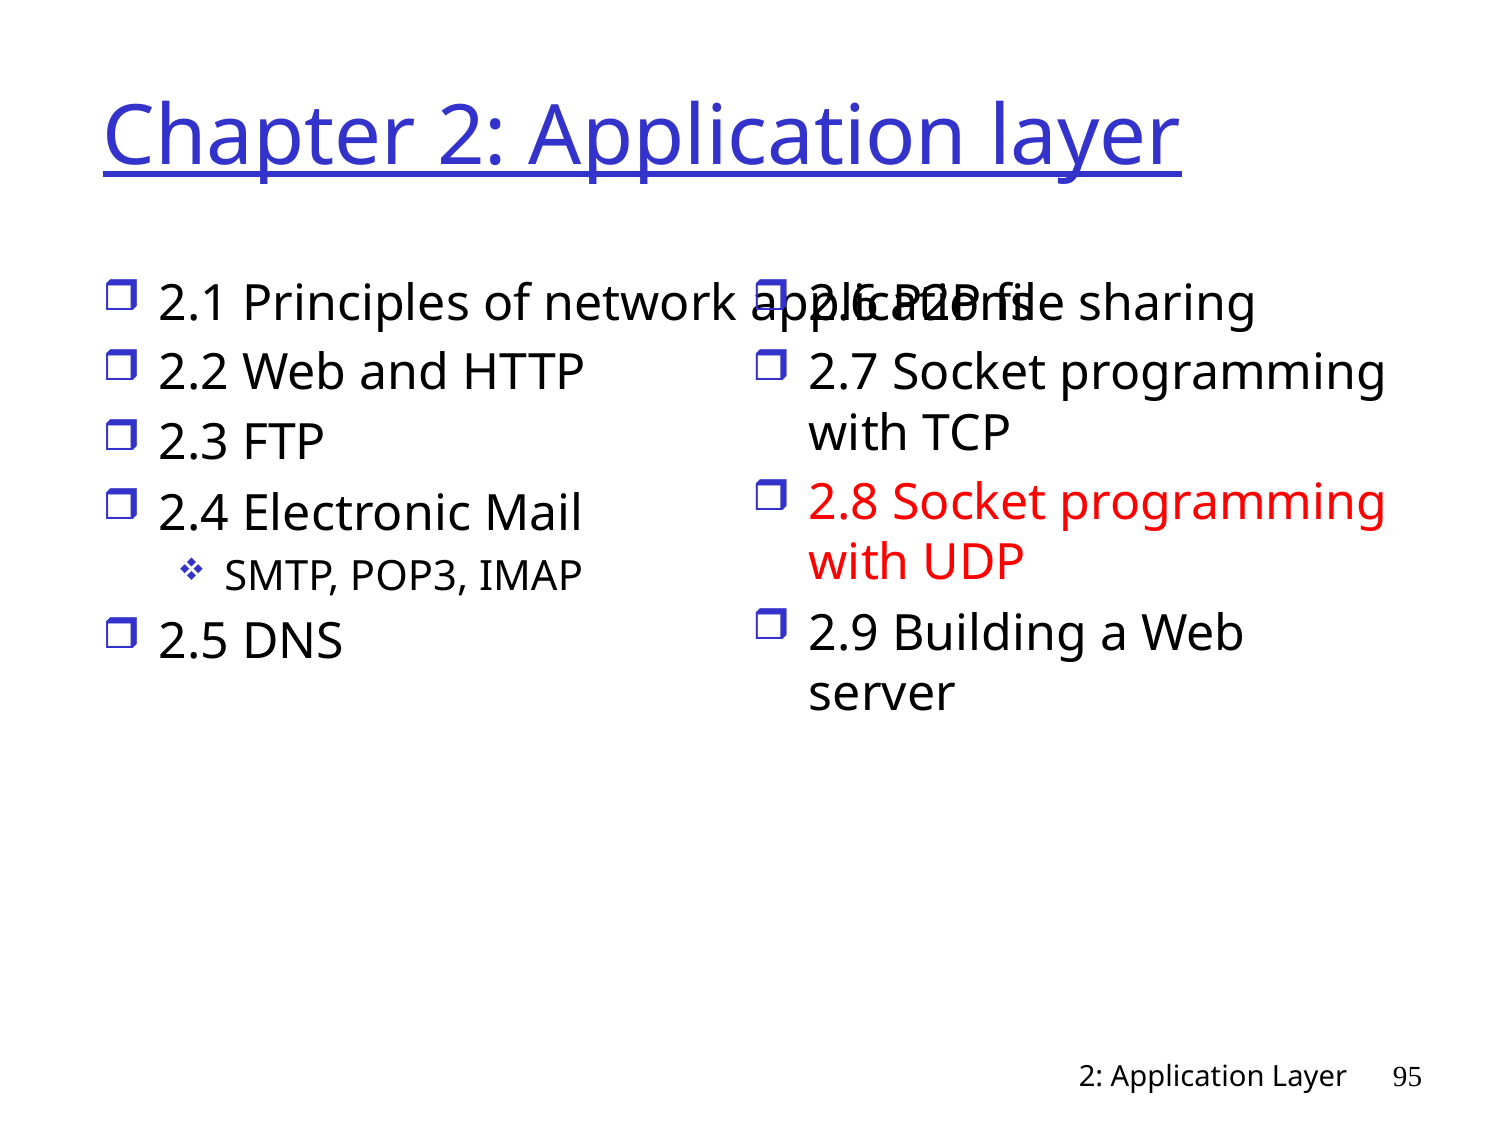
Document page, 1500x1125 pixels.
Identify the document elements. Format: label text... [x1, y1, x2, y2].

footer 2: Application Layer [887, 1049, 1362, 1125]
list 2.6 P2P file sharing 2.7 Socket programming with TCP 2.8 Socket programming with UDP 2.9 Building a Web server [737, 262, 1403, 1026]
list 2.1 Principles of network applications 2.2 Web and HTTP 2.3 FTP 2.4 Electronic Mail SMTP, POP3, IMAP 2.5 DNS [87, 262, 737, 1026]
slide_number 95 [1362, 1049, 1438, 1125]
title Chapter 2: Application layer [87, 37, 1363, 226]
